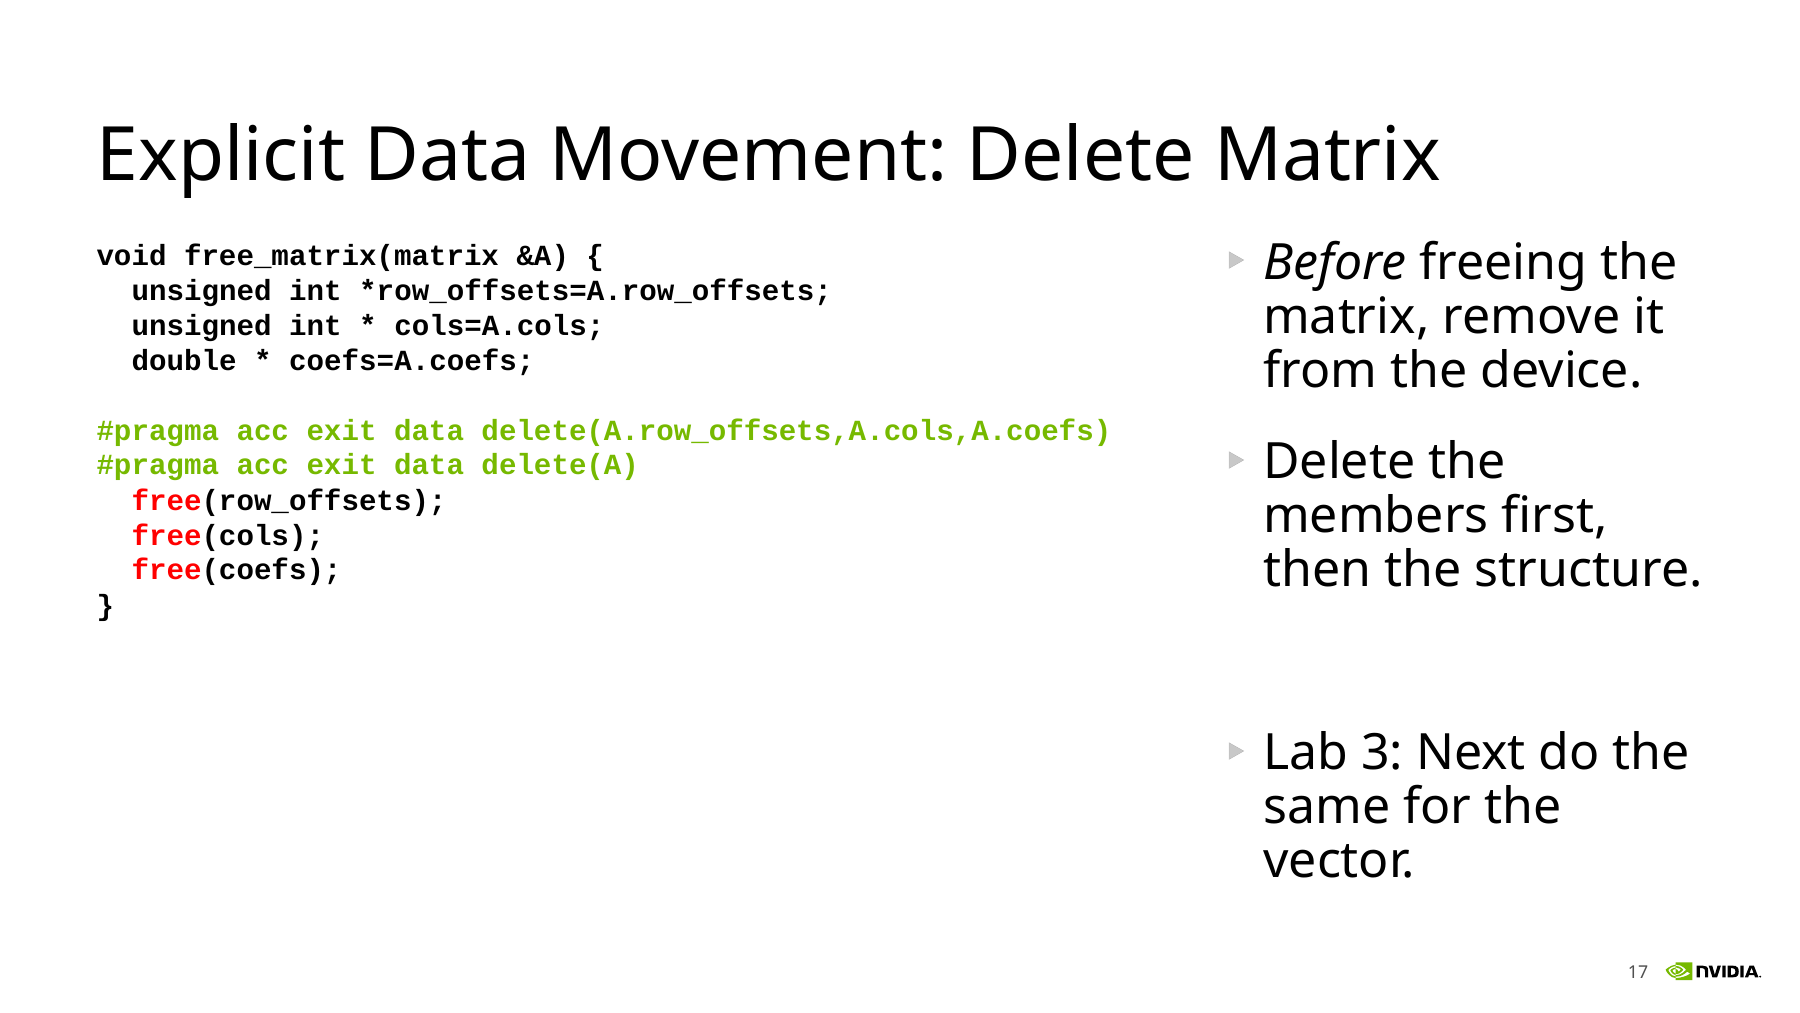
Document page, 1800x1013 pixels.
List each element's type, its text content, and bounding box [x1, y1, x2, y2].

list Before freeing the matrix, remove it from the device. Delete the members first, then the structure. Lab 3: Next do the same for the vector. [1209, 228, 1719, 953]
picture [1225, 733, 1248, 769]
picture [1225, 242, 1248, 278]
title Explicit Data Movement: Delete Matrix [81, 107, 1719, 205]
list void free_matrix(matrix &A) { unsigned int *row_offsets=A.row_offsets; unsigned int * cols=A.cols; double * coefs=A.coefs; #pragma acc exit data delete(A.row_offsets,A.cols,A.coefs) #pragma acc exit data delete(A) free(row_offsets); free(cols); free(coefs); } [81, 228, 1183, 953]
picture [1225, 442, 1248, 478]
